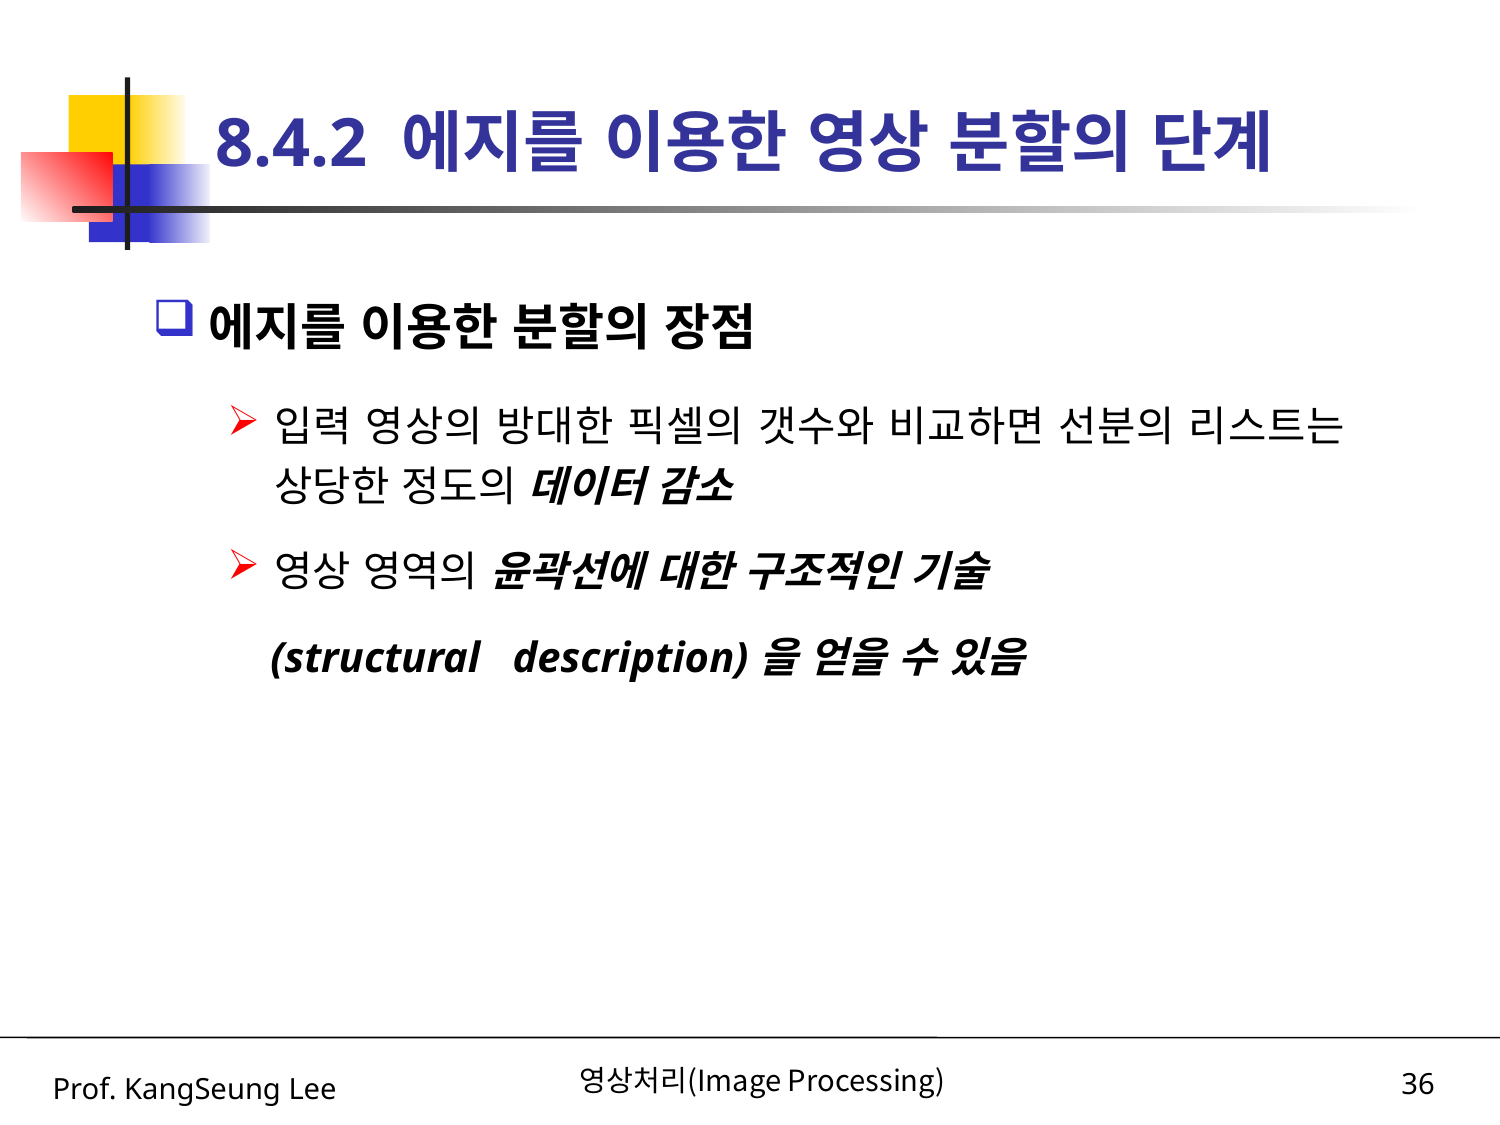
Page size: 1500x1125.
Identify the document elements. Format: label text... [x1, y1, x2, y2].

slide_number Prof. KangSeung Lee [37, 1037, 438, 1113]
list 에지를 이용한 분할의 장점 입력 영상의 방대한 픽셀의 갯수와 비교하면 선분의 리스트는 상당한 정도의 데이터 감소 영상 영역의 윤곽선에 대한 구조적인 기술 (structural description)을 얻을 수 있음 [137, 275, 1361, 1038]
footer 영상처리(Image Processing) [525, 1038, 1000, 1113]
title 8.4.2 에지를 이용한 영상 분할의 단계 [200, 99, 1388, 188]
slide_number 36 [1137, 1037, 1450, 1113]
